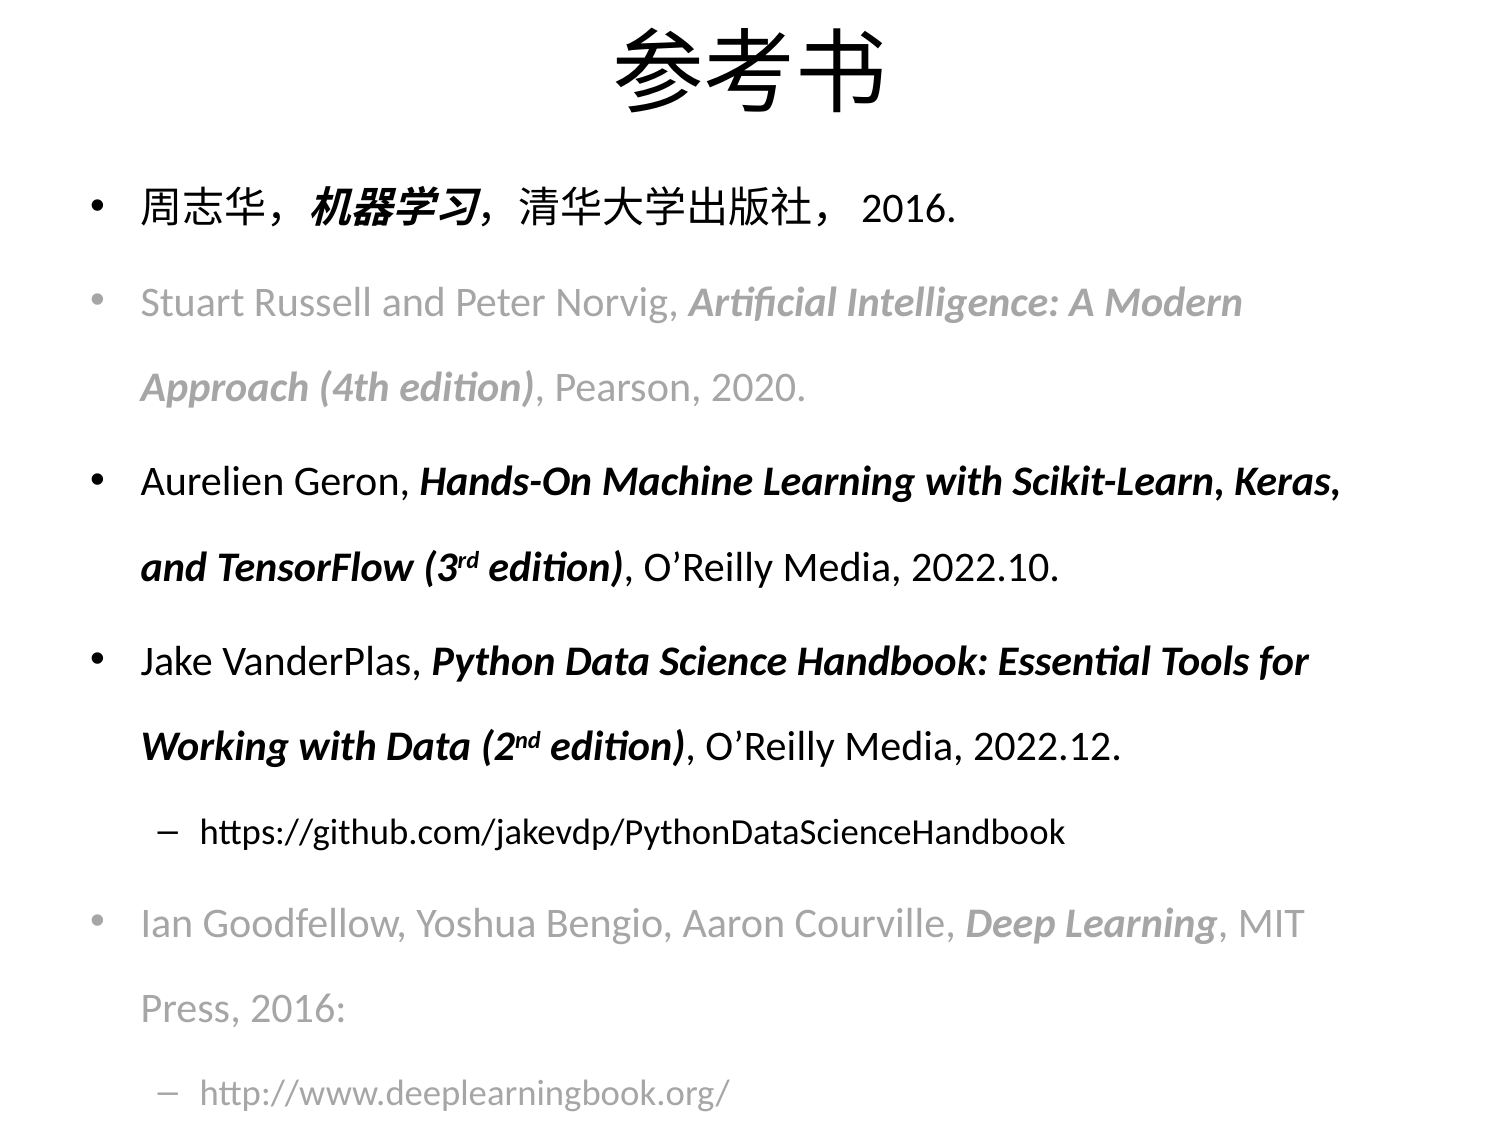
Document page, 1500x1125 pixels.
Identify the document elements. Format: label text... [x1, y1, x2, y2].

list 周志华，机器学习，清华大学出版社，2016. Stuart Russell and Peter Norvig, Artificial Intelligence: A Modern Approach (4th edition), Pearson, 2020. Aurelien Geron, Hands-On Machine Learning with Scikit-Learn, Keras, and TensorFlow (3rd edition), O’Reilly Media, 2022.10. Jake VanderPlas, Python Data Science Handbook: Essential Tools for Working with Data (2nd edition), O’Reilly Media, 2022.12. https://github.com/jakevdp/PythonDataScienceHandbook Ian Goodfellow, Yoshua Bengio, Aaron Courville, Deep Learning, MIT Press, 2016: http://www.deeplearningbook.org/ [75, 137, 1425, 1125]
title 参考书 [75, 0, 1425, 137]
